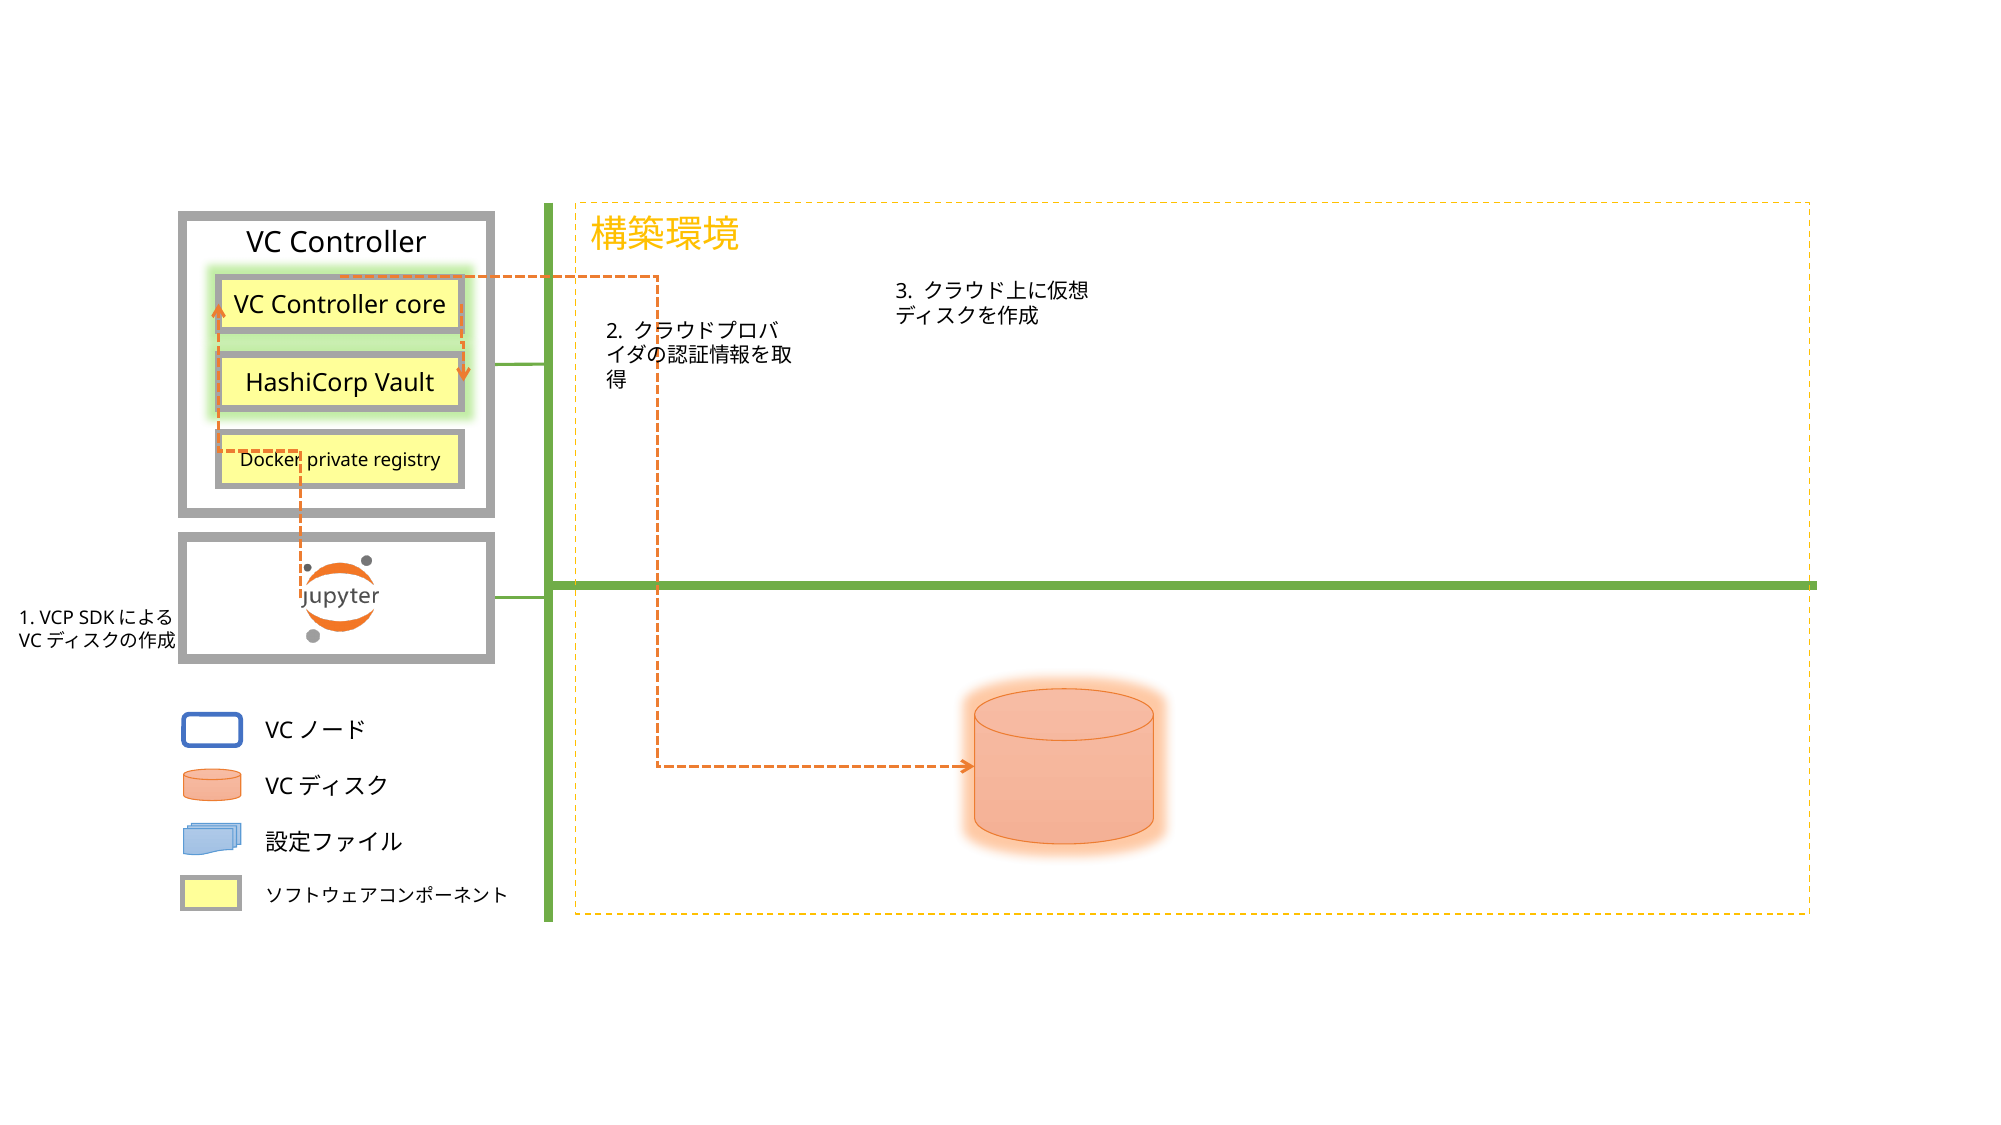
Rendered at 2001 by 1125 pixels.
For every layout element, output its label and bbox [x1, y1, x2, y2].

text_box [4, 202, 1818, 923]
